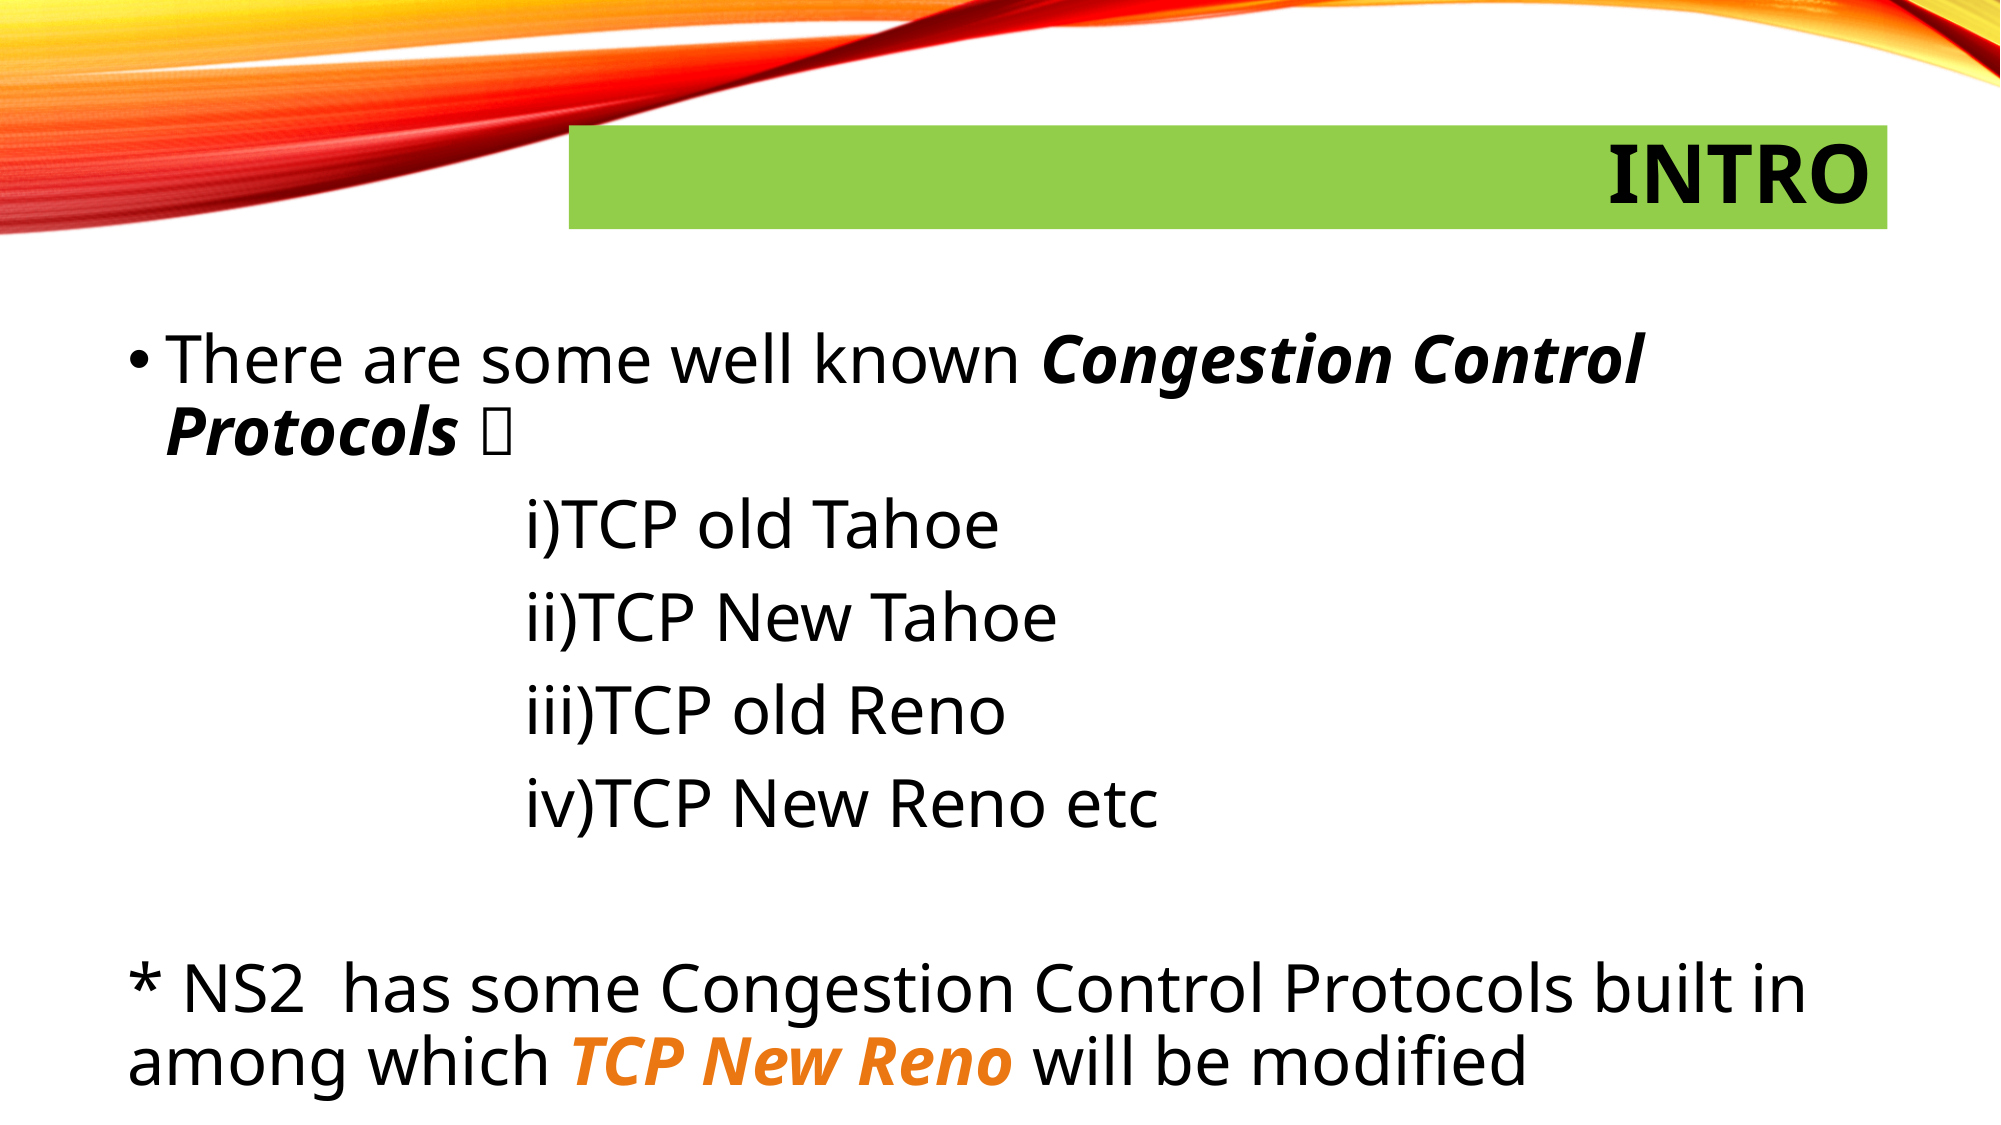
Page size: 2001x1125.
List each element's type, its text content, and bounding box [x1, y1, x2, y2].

title INTRO [568, 125, 1888, 230]
list There are some well known Congestion Control Protocols  i)TCP old Tahoe ii)TCP New Tahoe iii)TCP old Reno iv)TCP New Reno etc * NS2 has some Congestion Control Protocols built in among which TCP New Reno will be modified [112, 318, 1888, 1110]
picture [0, 0, 2000, 237]
